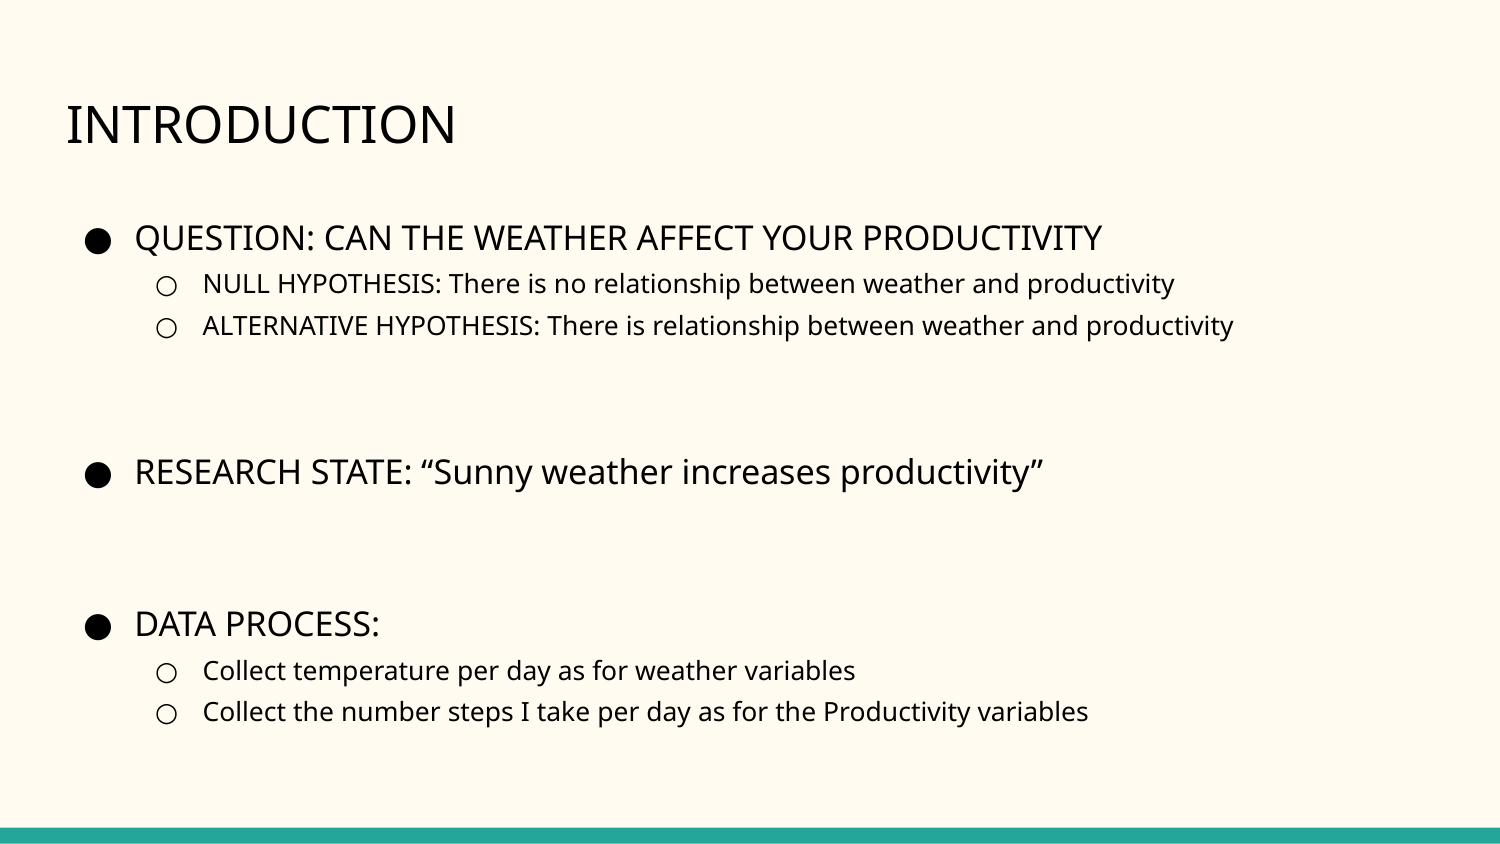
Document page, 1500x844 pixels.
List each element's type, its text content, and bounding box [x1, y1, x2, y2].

list QUESTION: CAN THE WEATHER AFFECT YOUR PRODUCTIVITY NULL HYPOTHESIS: There is no relationship between weather and productivity ALTERNATIVE HYPOTHESIS: There is relationship between weather and productivity RESEARCH STATE: “Sunny weather increases productivity” DATA PROCESS: Collect temperature per day as for weather variables Collect the number steps I take per day as for the Productivity variables [51, 192, 1449, 750]
title INTRODUCTION [51, 72, 1449, 174]
